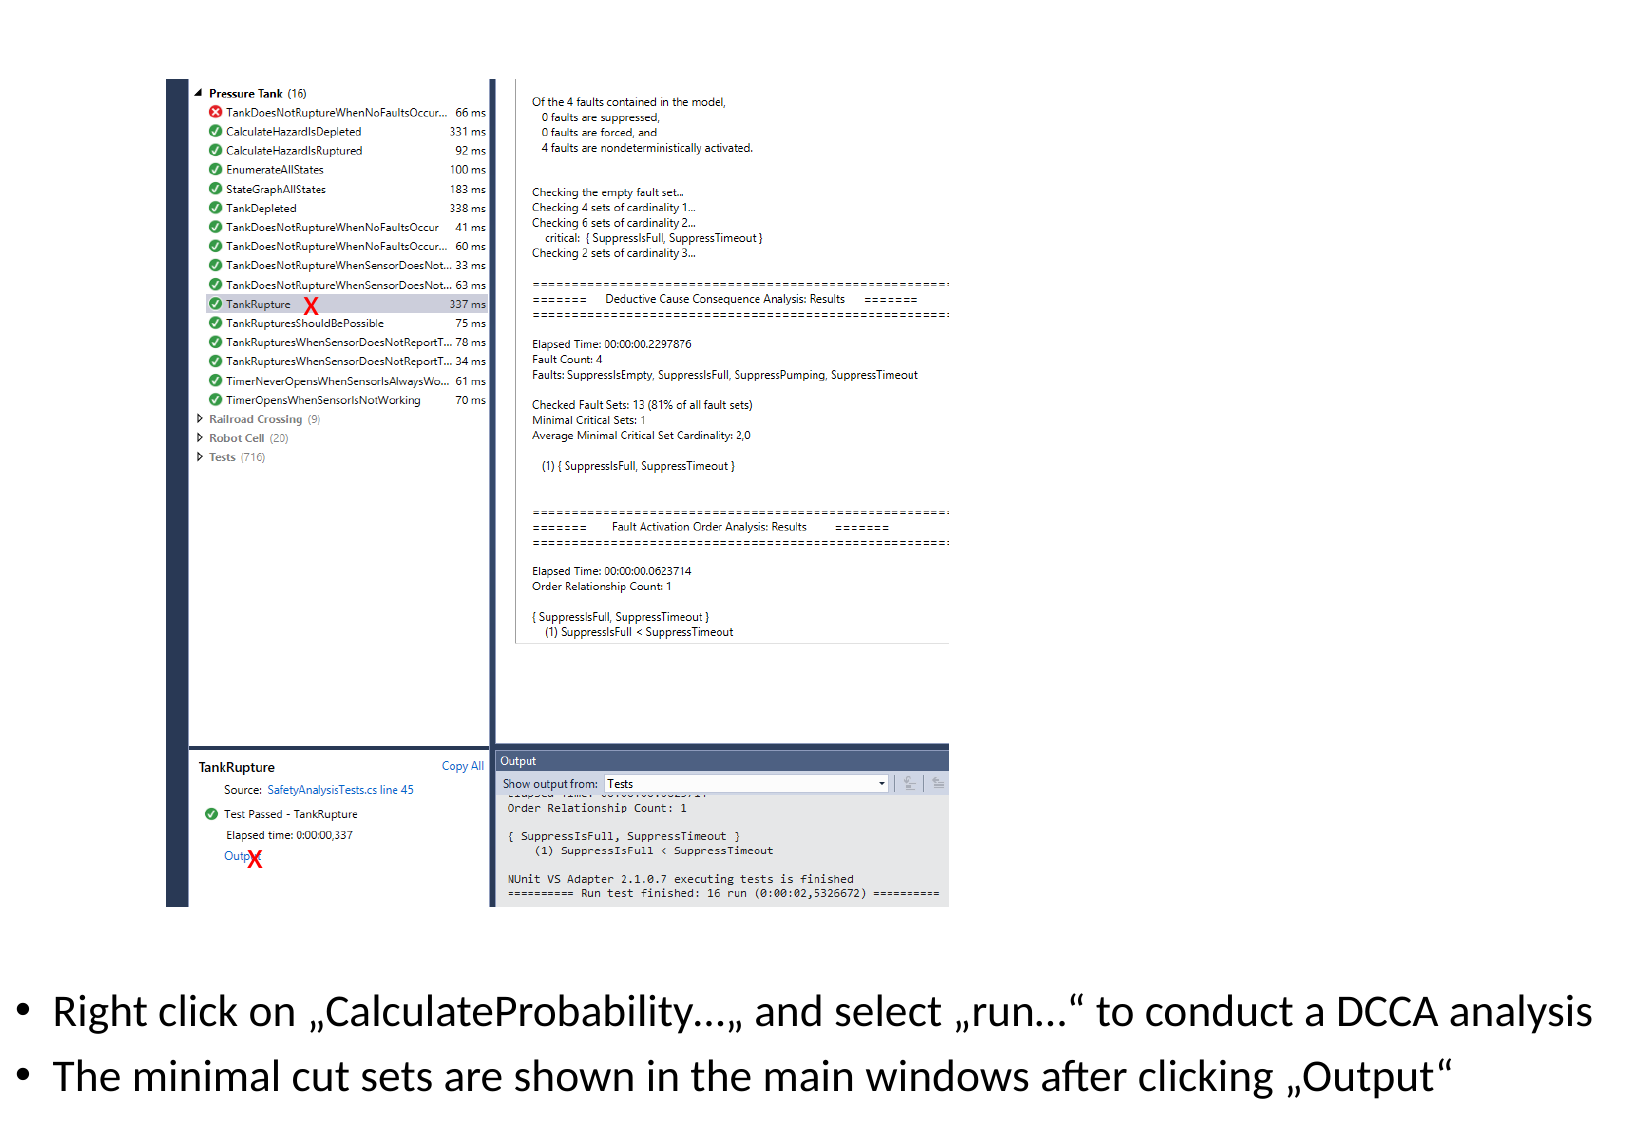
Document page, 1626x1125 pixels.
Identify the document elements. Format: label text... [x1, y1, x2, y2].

picture [166, 79, 949, 907]
list Right click on „CalculateProbability…„ and select „run…“ to conduct a DCCA analysis The minimal cut sets are shown in the main windows after clicking „Output“ [0, 979, 1625, 1125]
